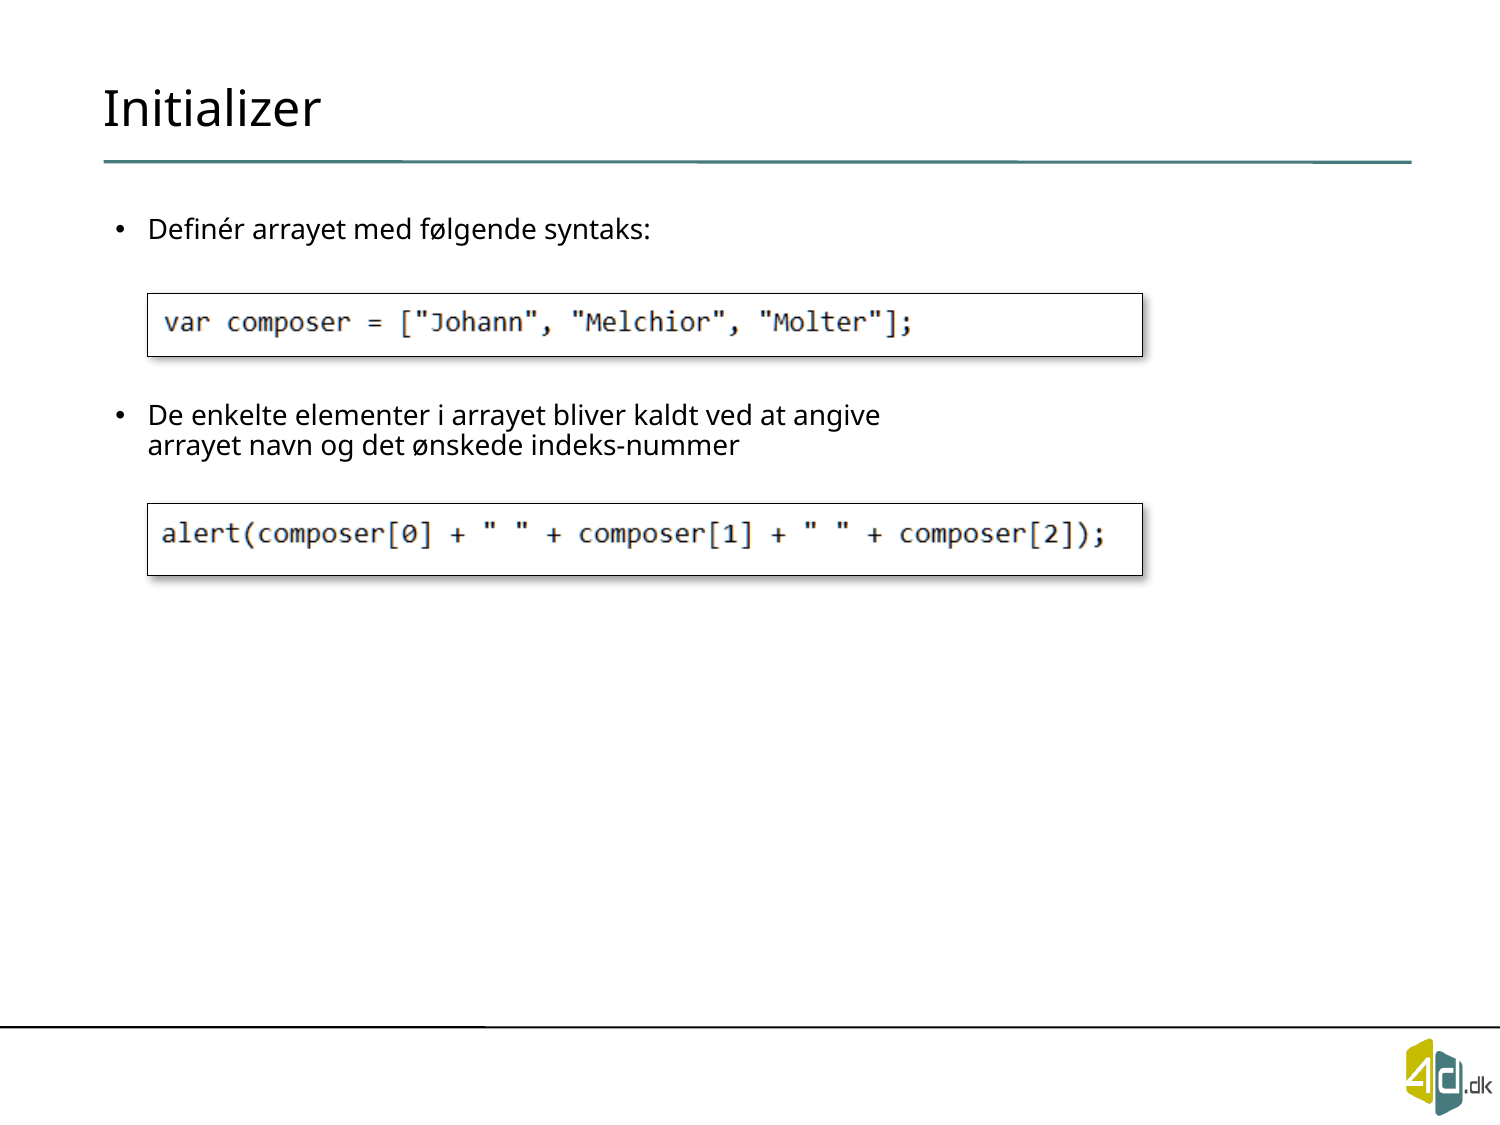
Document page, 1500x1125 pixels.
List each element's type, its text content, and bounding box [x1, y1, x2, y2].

picture [147, 503, 1143, 576]
title Initializer [88, 59, 1412, 162]
list Definér arrayet med følgende syntaks: De enkelte elementer i arrayet bliver kaldt ved at angive arrayet navn og det ønskede indeks-nummer [100, 208, 1412, 988]
picture [147, 293, 1143, 357]
picture [1399, 1033, 1497, 1122]
